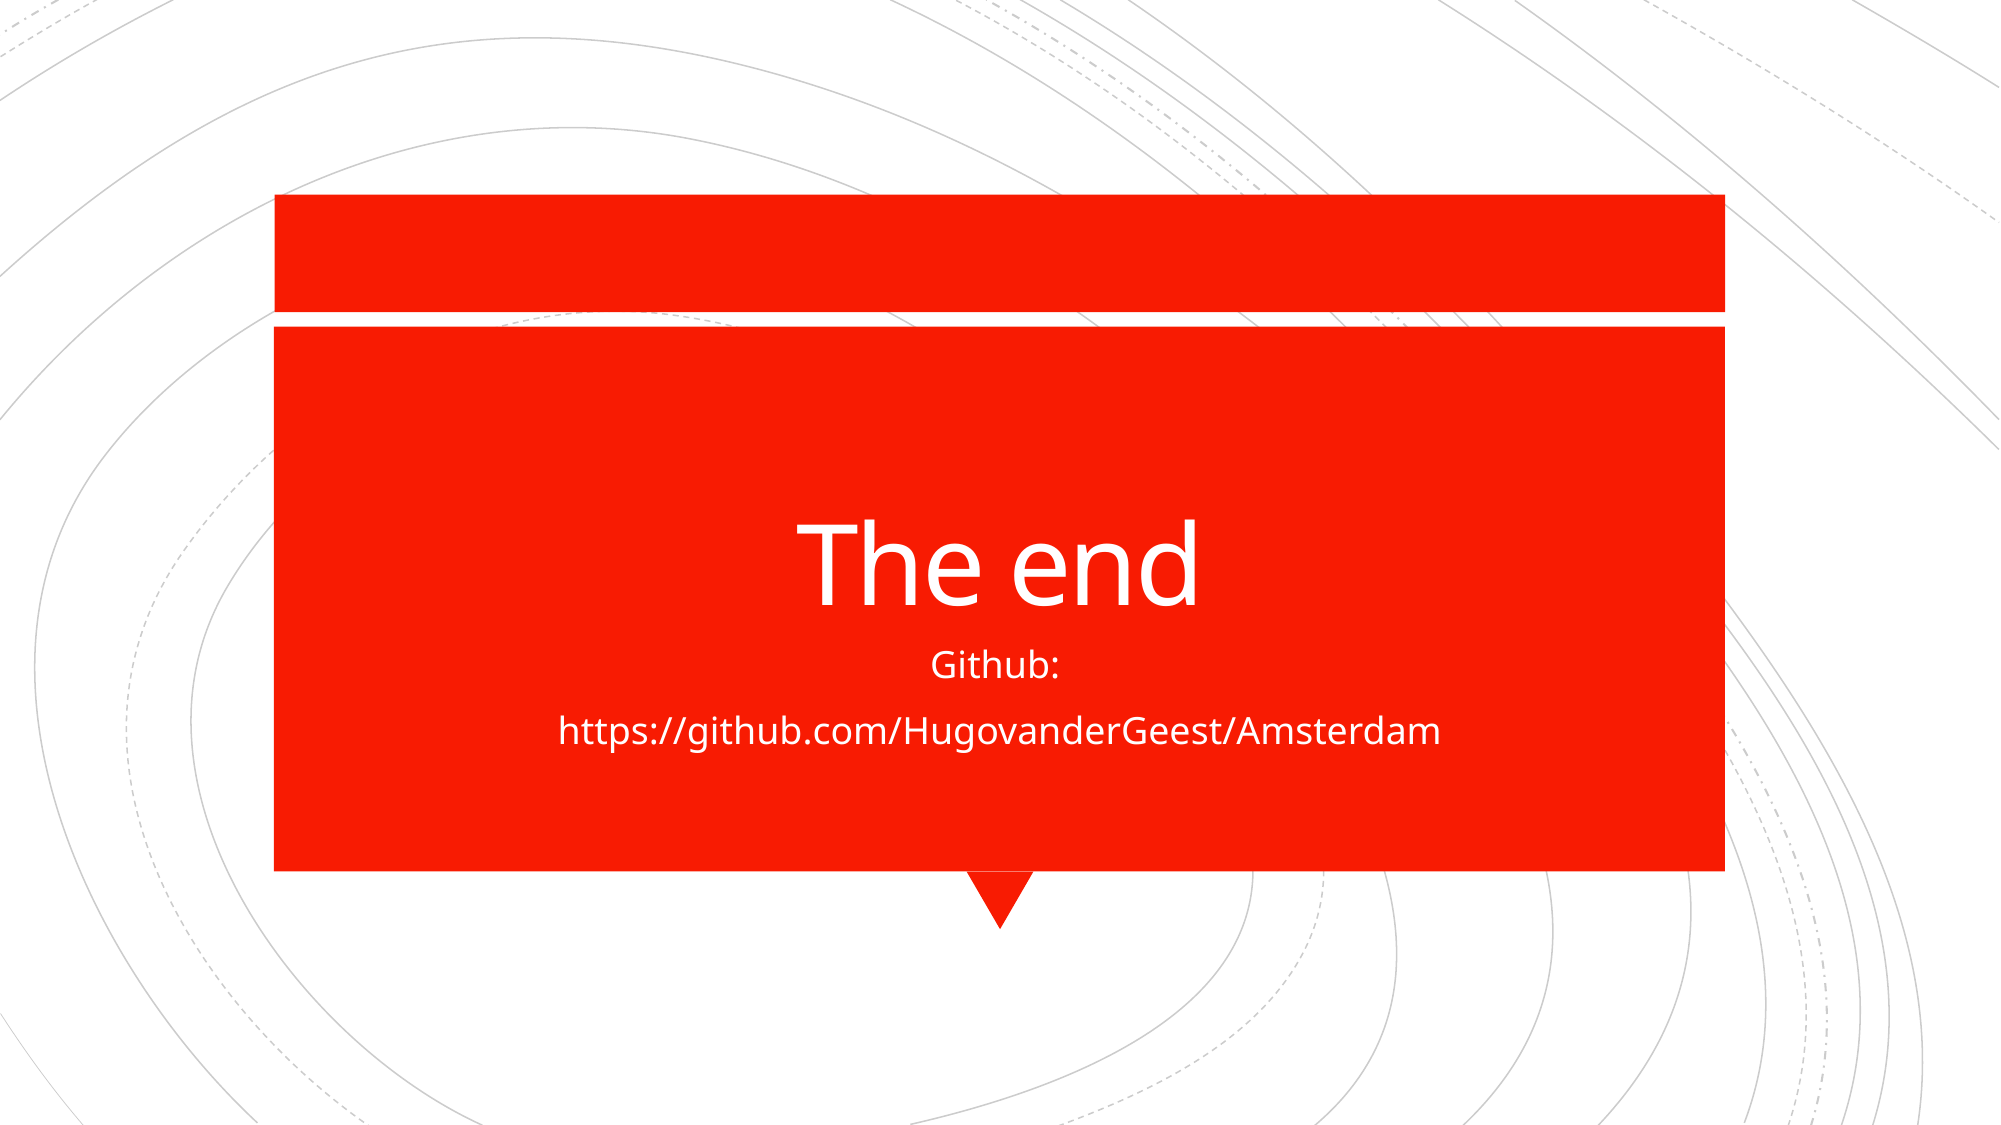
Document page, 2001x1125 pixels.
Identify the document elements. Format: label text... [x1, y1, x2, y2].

title The end [288, 340, 1713, 628]
subtitle Github: https://github.com/HugovanderGeest/Amsterdam [288, 640, 1712, 858]
